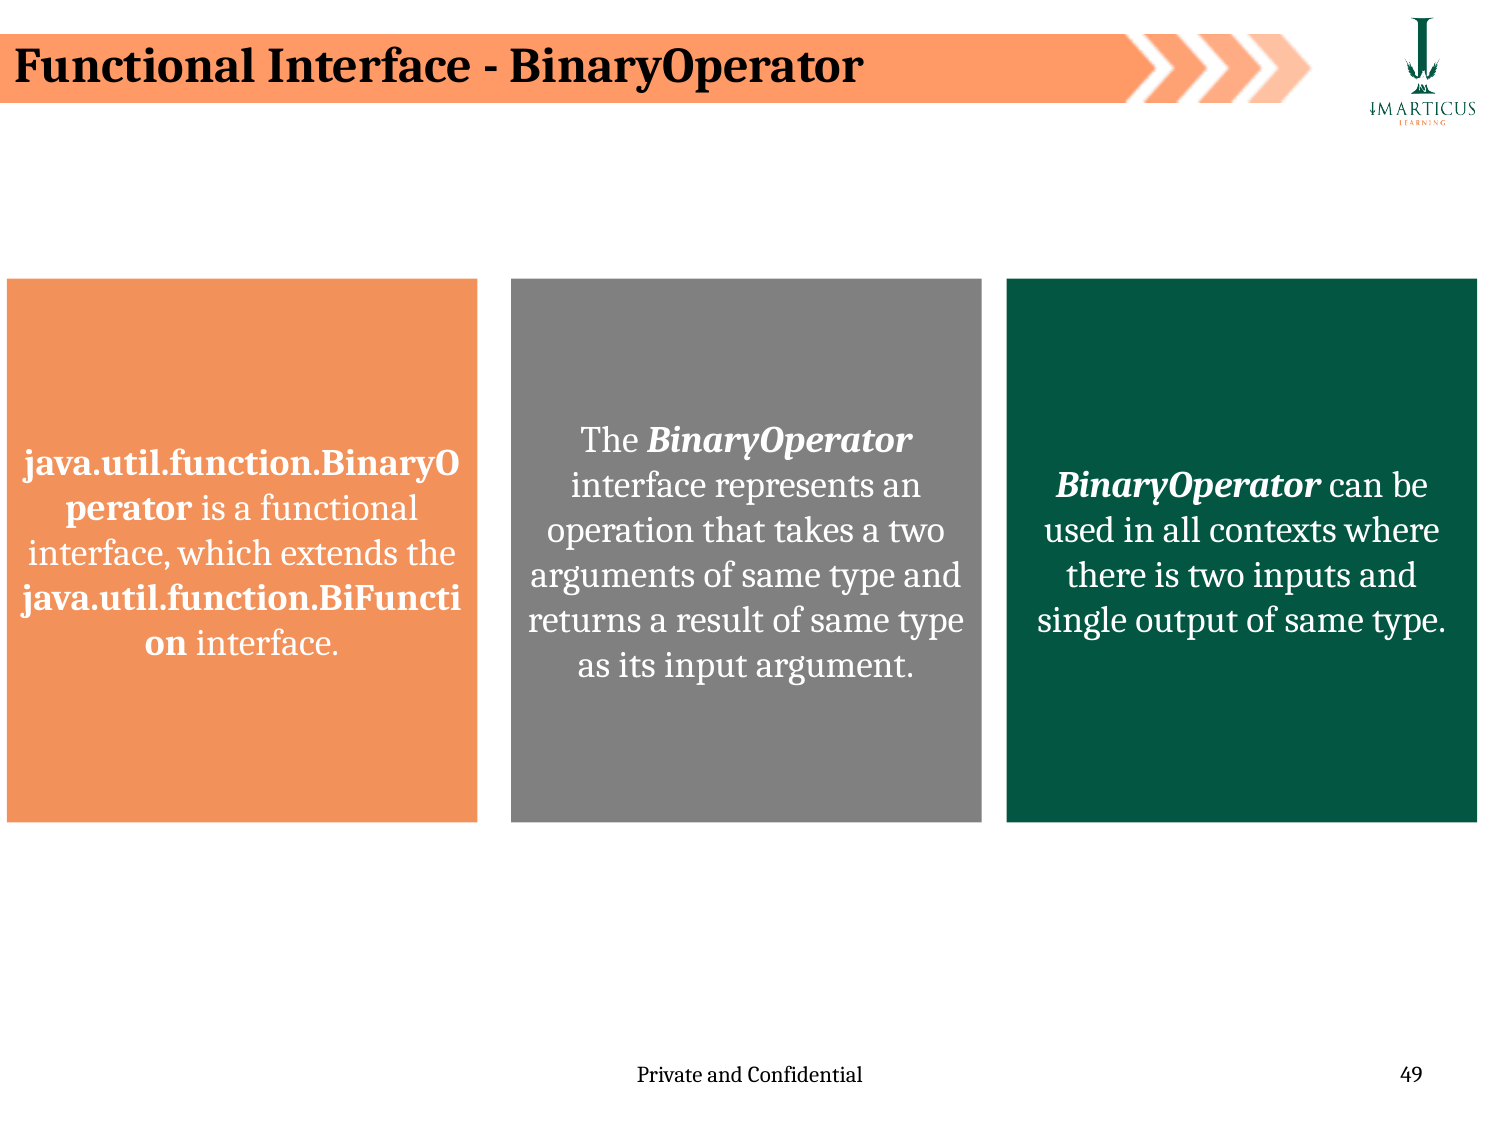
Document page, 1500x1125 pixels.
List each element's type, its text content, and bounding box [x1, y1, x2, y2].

picture [1138, 0, 1500, 150]
title Functional Interface - BinaryOperator [0, 24, 1138, 118]
text_box The BinaryOperator interface represents an operation that takes a two arguments of same type and returns a result of same type as its input argument. [509, 276, 984, 824]
text_box java.util.function.BinaryOperator is a functional interface, which extends the java.util.function.BiFunction interface. [5, 276, 479, 824]
text_box BinaryOperator can be used in all contexts where there is two inputs and single output of same type. [1005, 276, 1479, 824]
